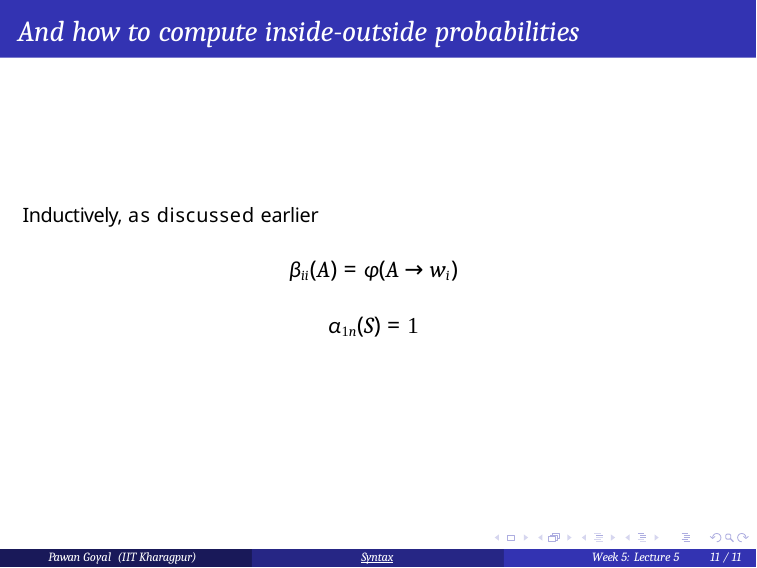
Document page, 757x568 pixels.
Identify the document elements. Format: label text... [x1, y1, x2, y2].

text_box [0, 548, 757, 568]
text_box And how to compute inside-outside probabilities [15, 9, 599, 48]
text_box Inductively, as discussed earlier βii(A) = φ(A → wi) α1n(S) = 1 [18, 199, 476, 339]
